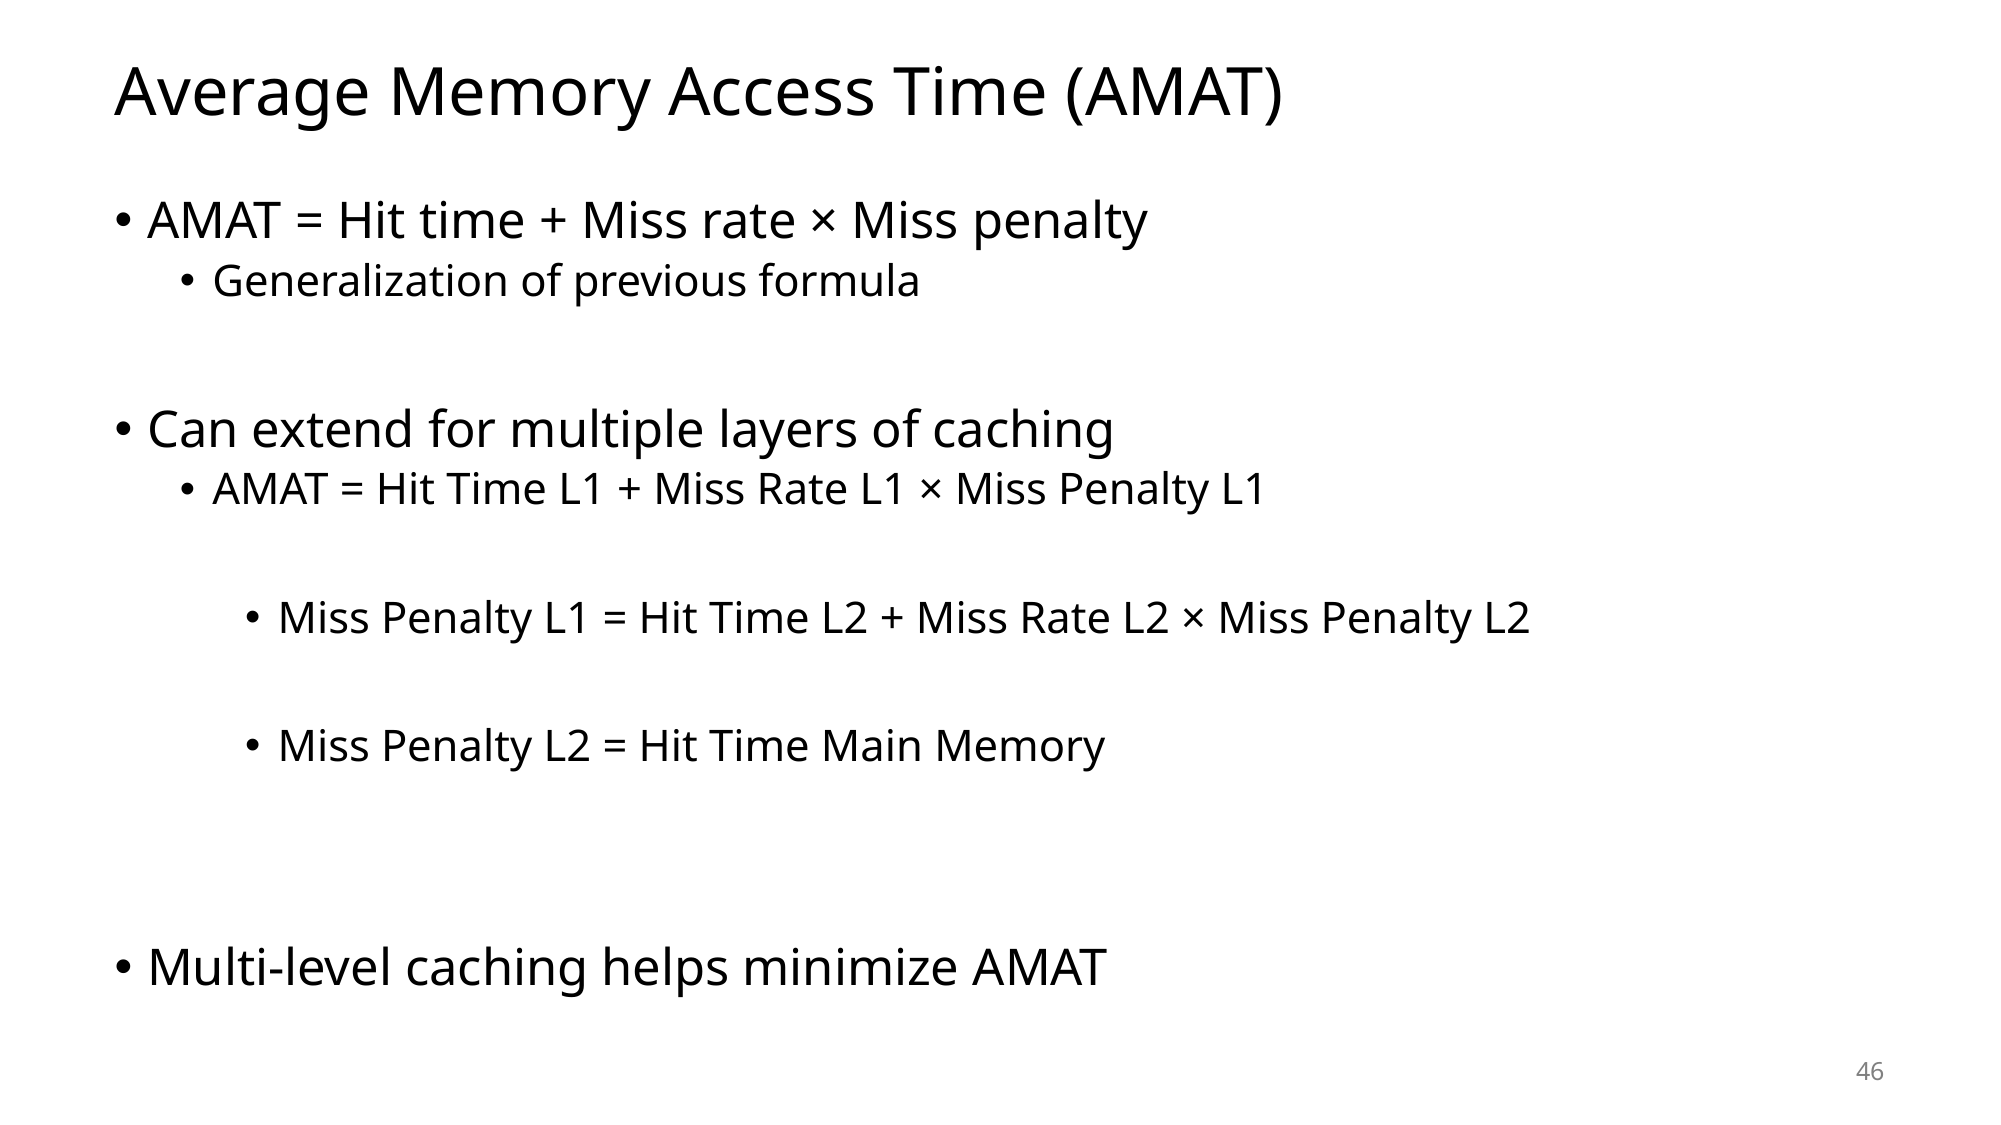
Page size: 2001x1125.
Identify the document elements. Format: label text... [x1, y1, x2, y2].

list AMAT = Hit time + Miss rate × Miss penalty Generalization of previous formula Can extend for multiple layers of caching AMAT = Hit Time L1 + Miss Rate L1 × Miss Penalty L1 Miss Penalty L1 = Hit Time L2 + Miss Rate L2 × Miss Penalty L2 Miss Penalty L2 = Hit Time Main Memory Multi-level caching helps minimize AMAT [99, 187, 1961, 1013]
slide_number 46 [1749, 1042, 1900, 1103]
title Average Memory Access Time (AMAT) [99, 37, 1900, 150]
